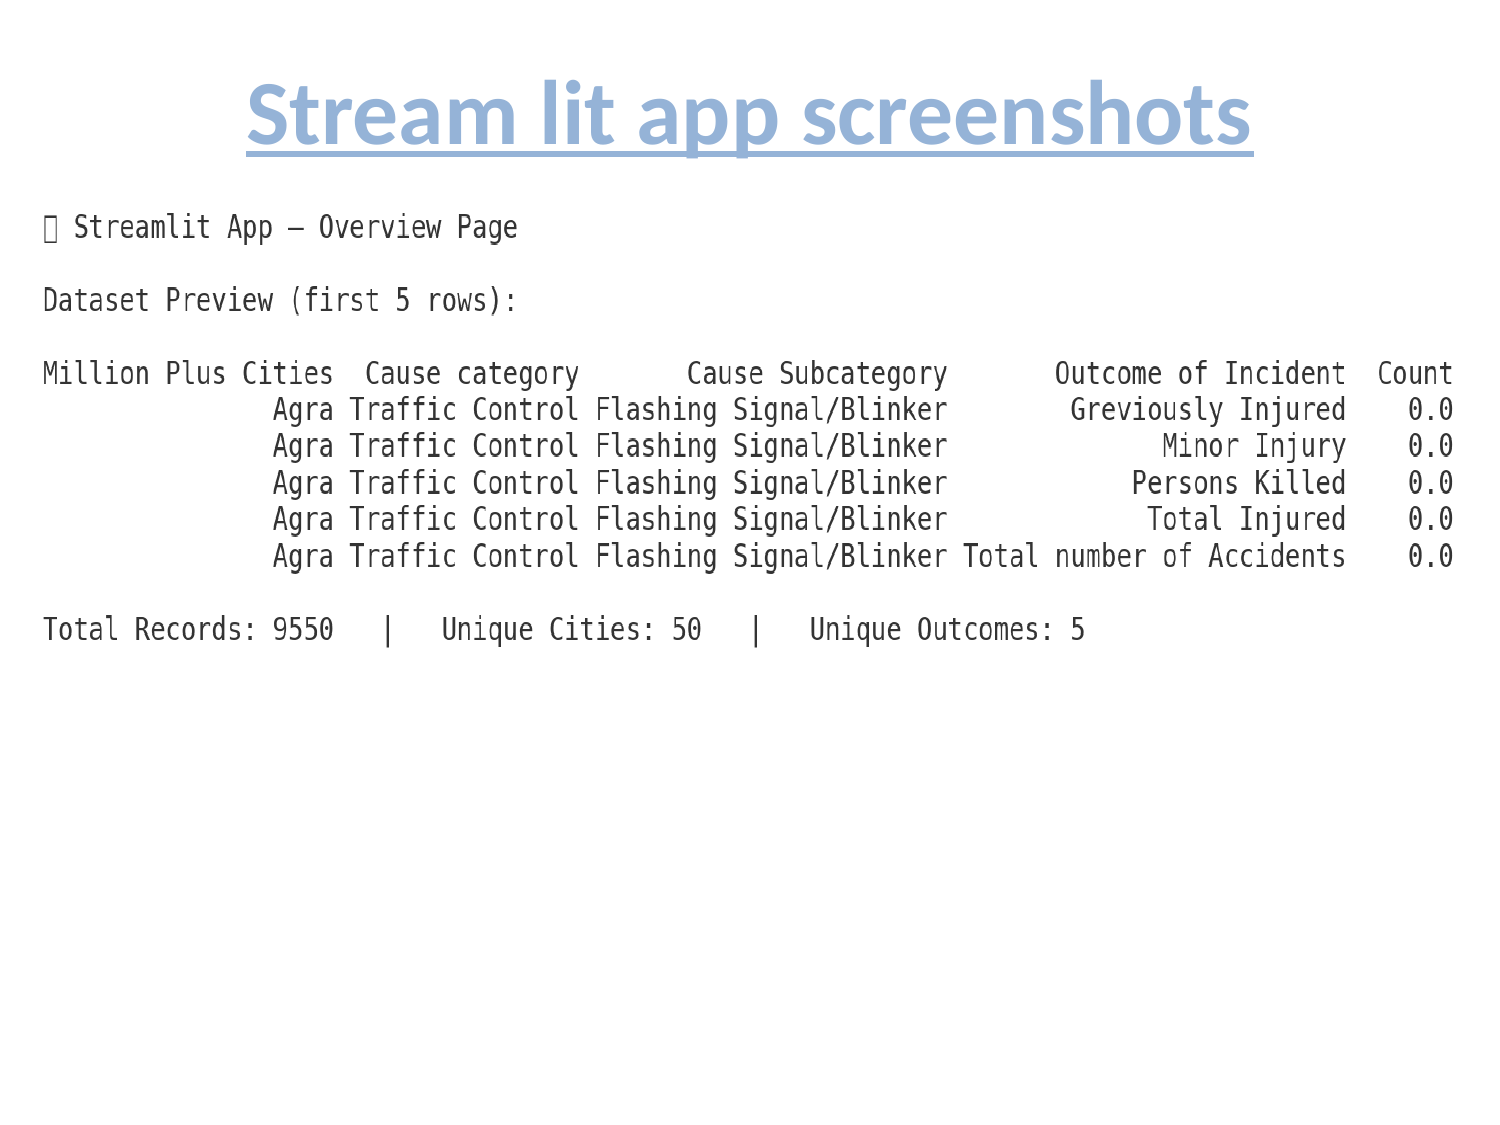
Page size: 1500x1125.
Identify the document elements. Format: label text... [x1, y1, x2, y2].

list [23, 190, 1479, 1104]
title Stream lit app screenshots [75, 45, 1425, 172]
